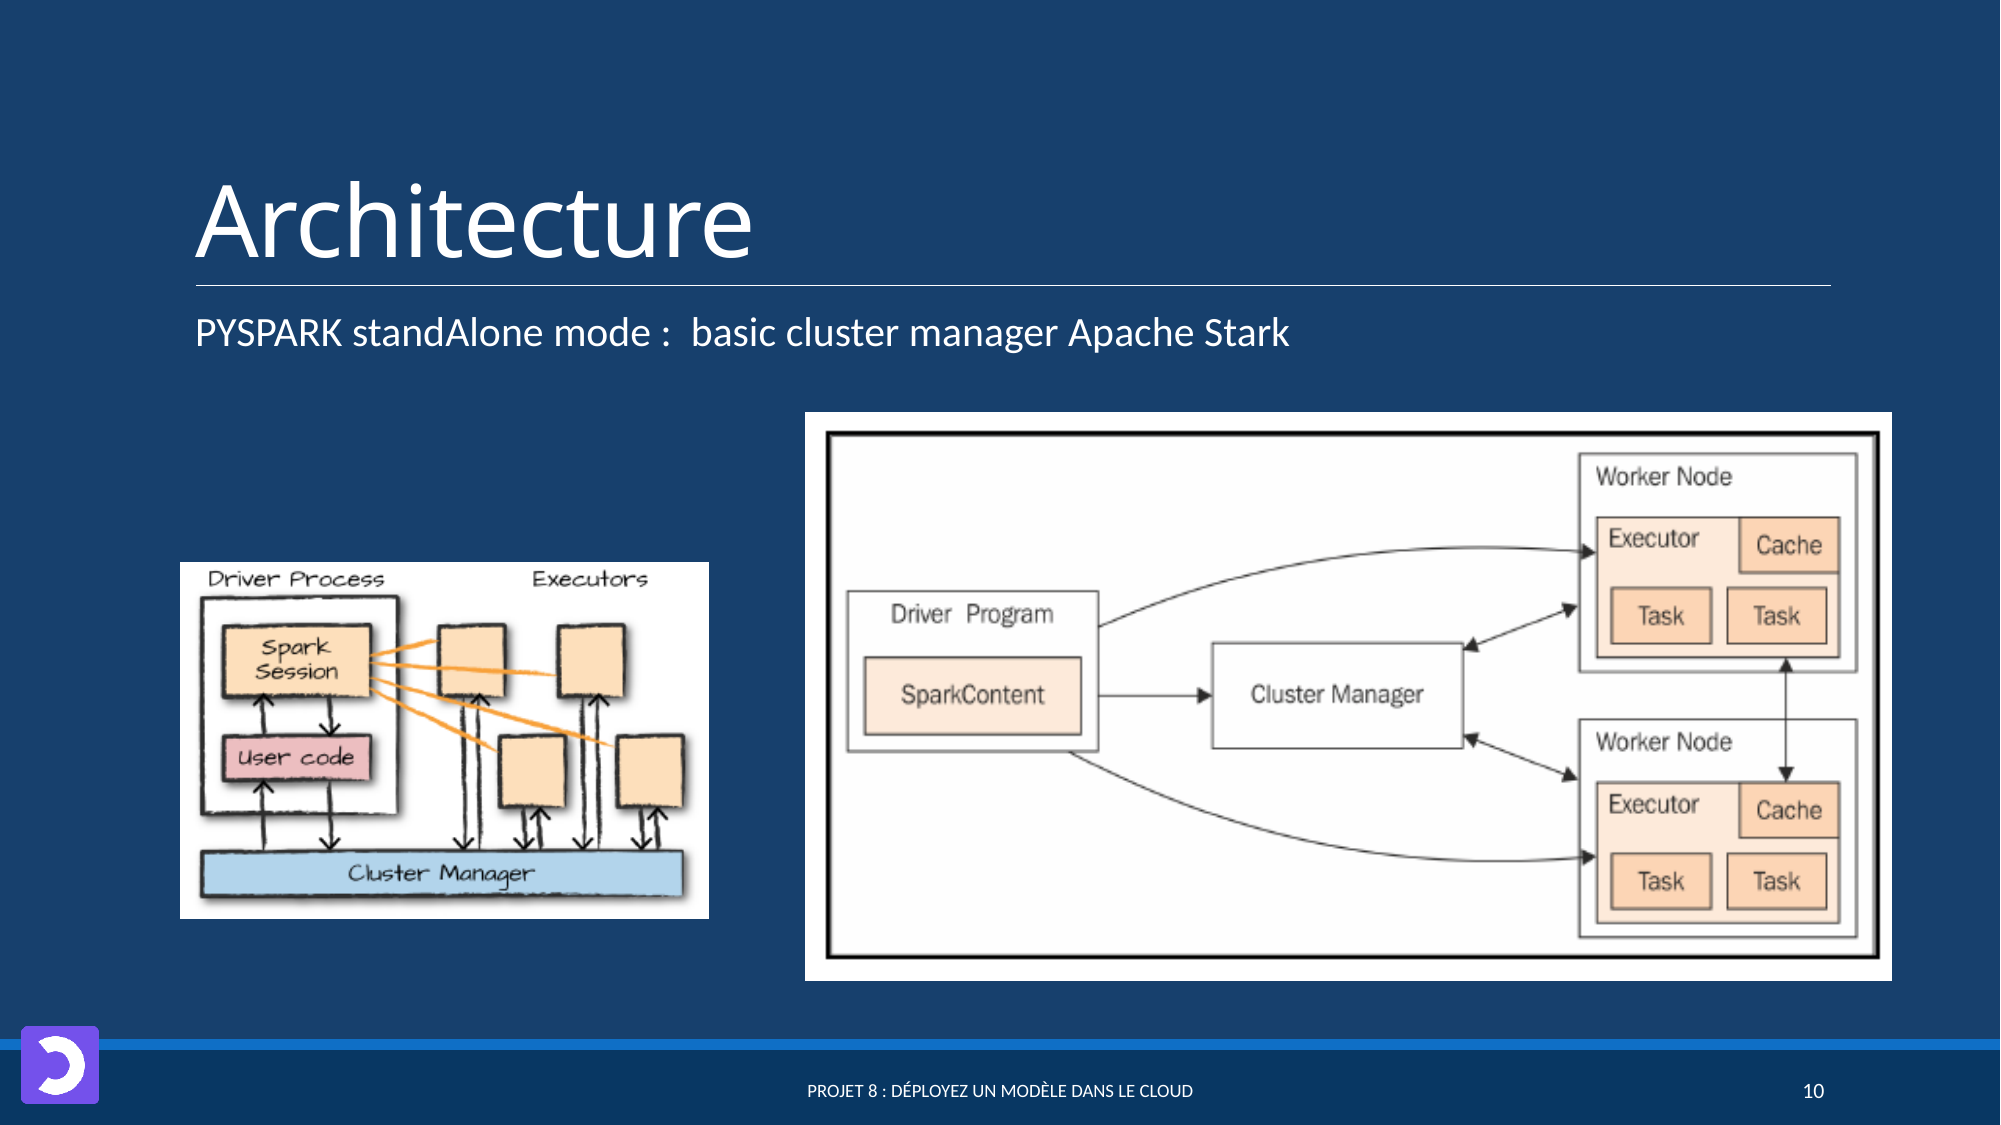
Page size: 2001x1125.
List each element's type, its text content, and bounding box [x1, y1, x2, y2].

picture [179, 561, 709, 920]
list PYSPARK standAlone mode : basic cluster manager Apache Stark [180, 302, 1830, 963]
footer PROJET 8 : Déployez un modèle dans le cloud [604, 1059, 1396, 1120]
picture [805, 412, 1892, 982]
title Architecture [180, 47, 1830, 285]
picture [21, 1025, 100, 1105]
slide_number 10 [1624, 1059, 1840, 1120]
